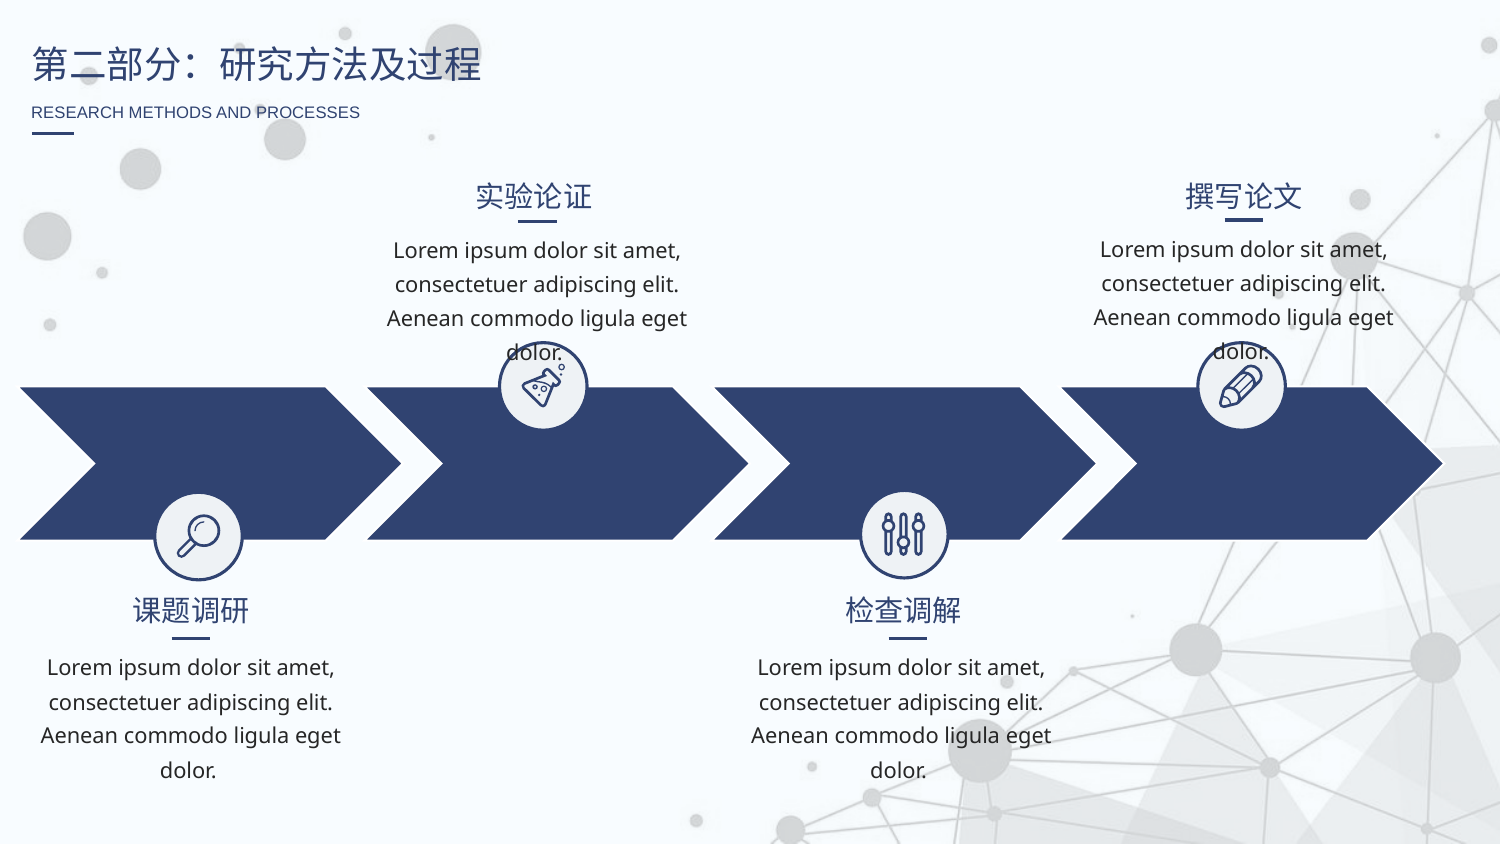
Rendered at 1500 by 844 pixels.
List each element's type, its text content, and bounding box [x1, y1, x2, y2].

text_box [153, 491, 244, 581]
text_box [176, 514, 221, 558]
text_box Lorem ipsum dolor sit amet, consectetuer adipiscing elit. Aenean commodo ligula eget dolor. [1069, 219, 1418, 371]
text_box 第二部分：研究方法及过程 [17, 33, 497, 94]
text_box 检查调解 [812, 585, 995, 635]
text_box Lorem ipsum dolor sit amet, consectetuer adipiscing elit. Aenean commodo ligula eget dolor. [363, 221, 712, 373]
text_box [1056, 385, 1446, 542]
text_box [521, 363, 566, 408]
text_box Lorem ipsum dolor sit amet, consectetuer adipiscing elit. Aenean commodo ligula eget dolor. [16, 638, 366, 790]
text_box [1218, 364, 1263, 409]
text_box 课题调研 [96, 585, 286, 635]
text_box RESEARCH METHODS AND PROCESSES [16, 94, 376, 129]
text_box 实验论证 [449, 170, 619, 221]
text_box 撰写论文 [1152, 170, 1336, 221]
text_box [1196, 371, 1287, 432]
text_box [361, 385, 752, 542]
text_box [859, 489, 950, 580]
text_box [708, 385, 1099, 542]
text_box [881, 512, 926, 556]
text_box [498, 373, 589, 432]
text_box Lorem ipsum dolor sit amet, consectetuer adipiscing elit. Aenean commodo ligula eget dolor. [727, 638, 1076, 790]
text_box [14, 385, 405, 542]
